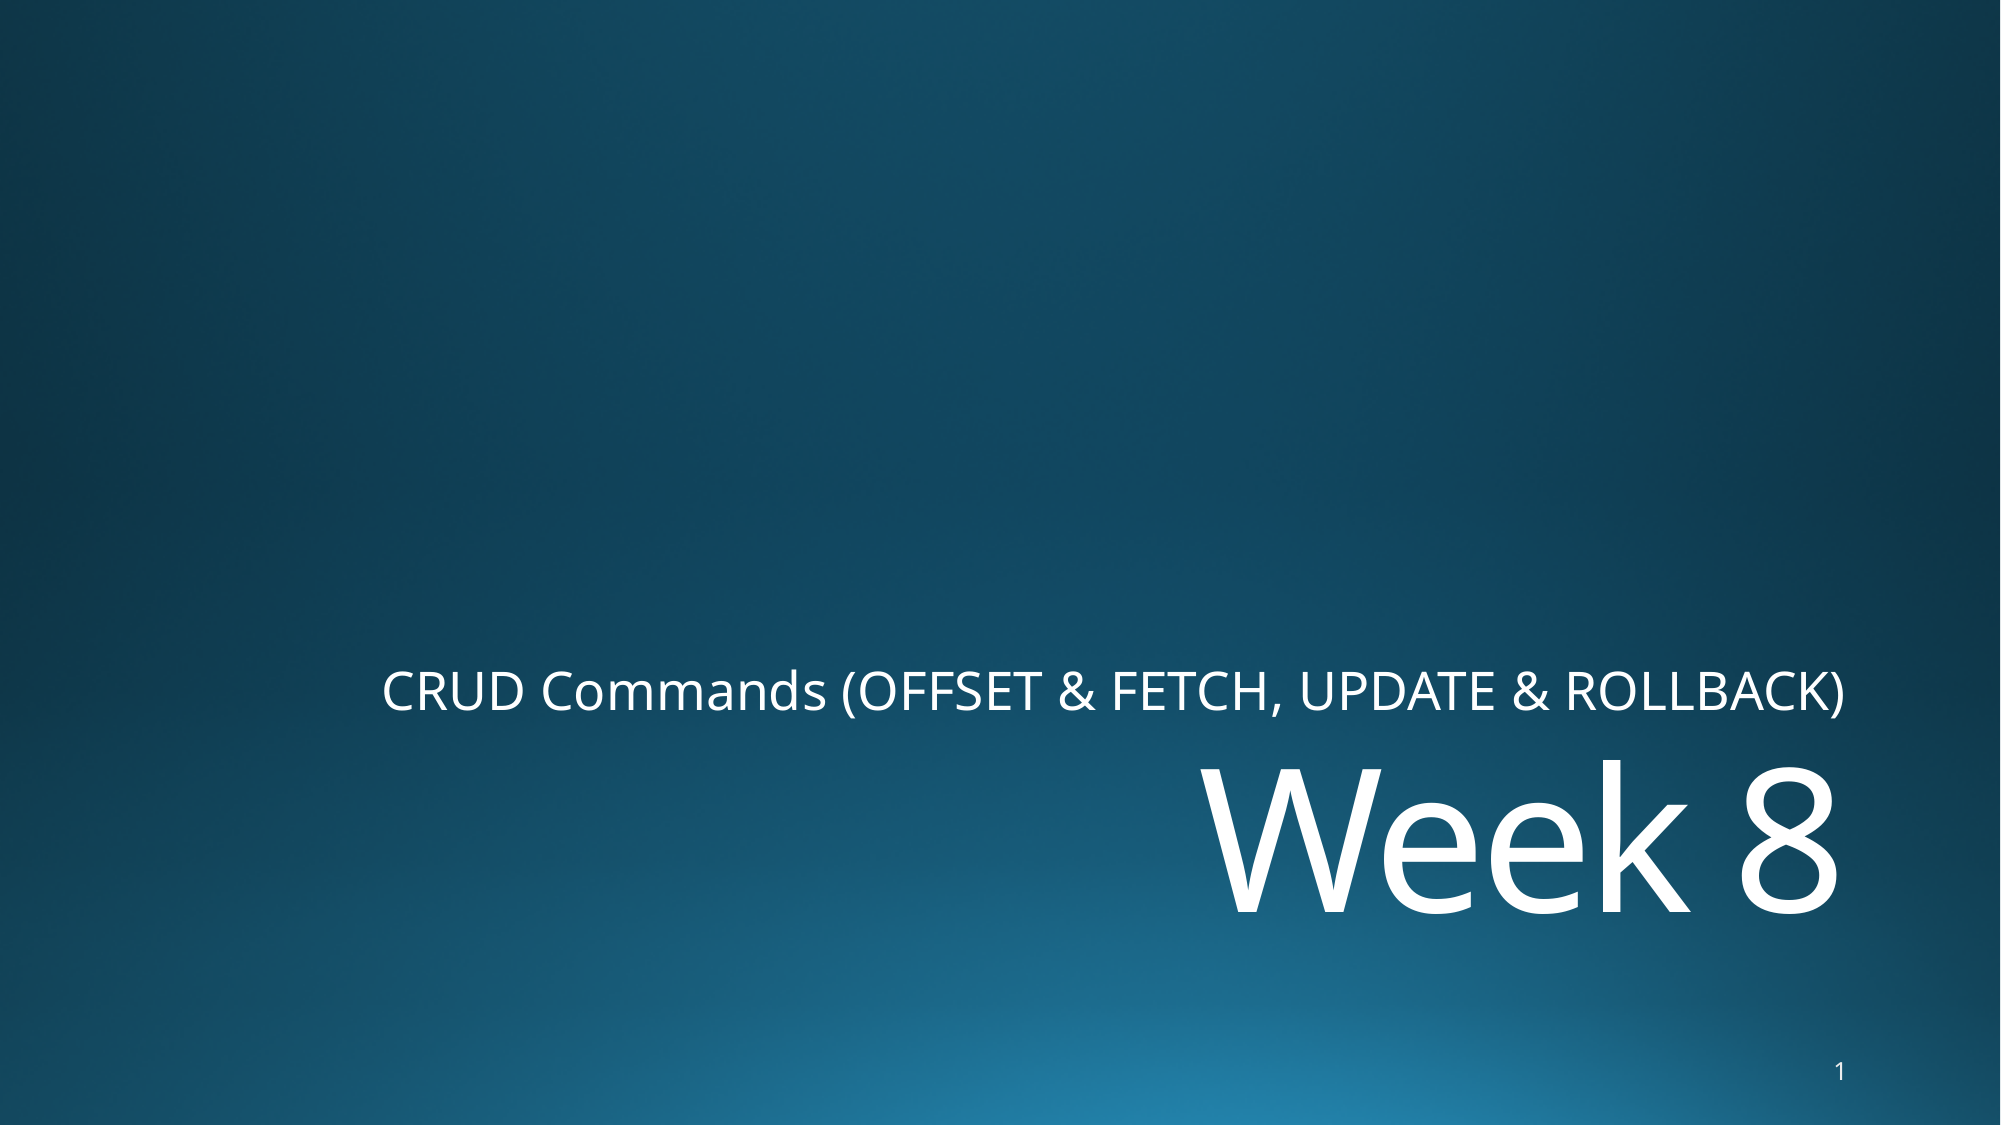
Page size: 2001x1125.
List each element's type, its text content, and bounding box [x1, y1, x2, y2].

slide_number 1 [1412, 1042, 1863, 1103]
title Week 8 [362, 732, 1863, 1002]
picture [0, 0, 2001, 1125]
subtitle CRUD Commands (OFFSET & FETCH, UPDATE & ROLLBACK) [362, 606, 1863, 730]
